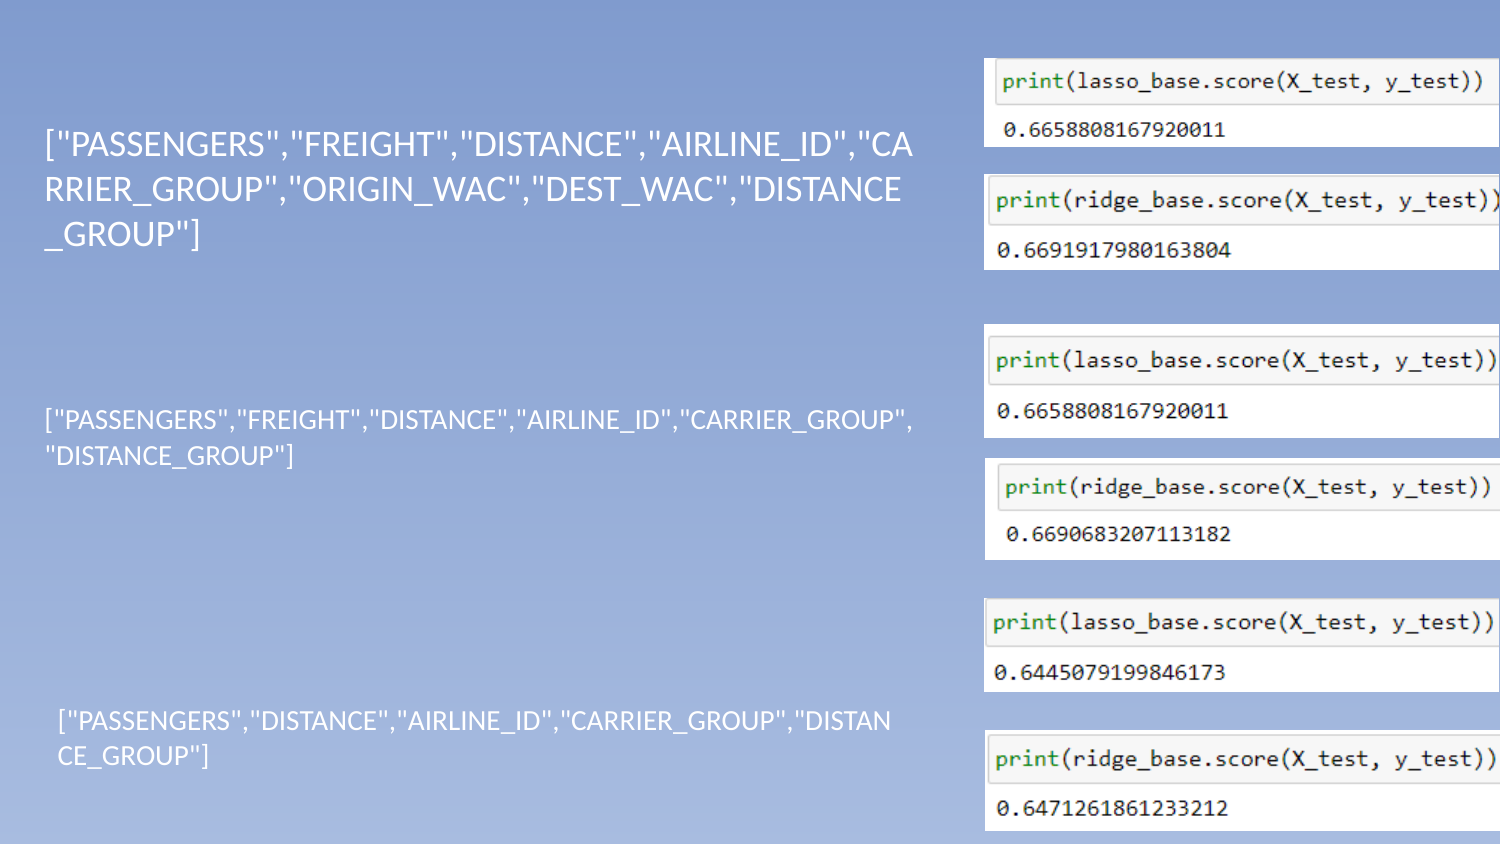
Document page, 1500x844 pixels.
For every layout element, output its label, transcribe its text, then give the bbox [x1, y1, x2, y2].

picture [984, 597, 1500, 693]
picture [984, 324, 1500, 438]
text_box ["PASSENGERS","DISTANCE","AIRLINE_ID","CARRIER_GROUP","DISTANCE_GROUP"] [42, 686, 922, 787]
text_box ["PASSENGERS","FREIGHT","DISTANCE","AIRLINE_ID","CARRIER_GROUP","DISTANCE_GROUP"] [29, 385, 935, 486]
picture [985, 730, 1500, 831]
picture [984, 174, 1500, 270]
picture [984, 57, 1500, 147]
picture [985, 457, 1500, 560]
subtitle ["PASSENGERS","FREIGHT","DISTANCE","AIRLINE_ID","CARRIER_GROUP","ORIGIN_WAC","DEST_WAC","DISTANCE_GROUP"] [29, 104, 935, 249]
